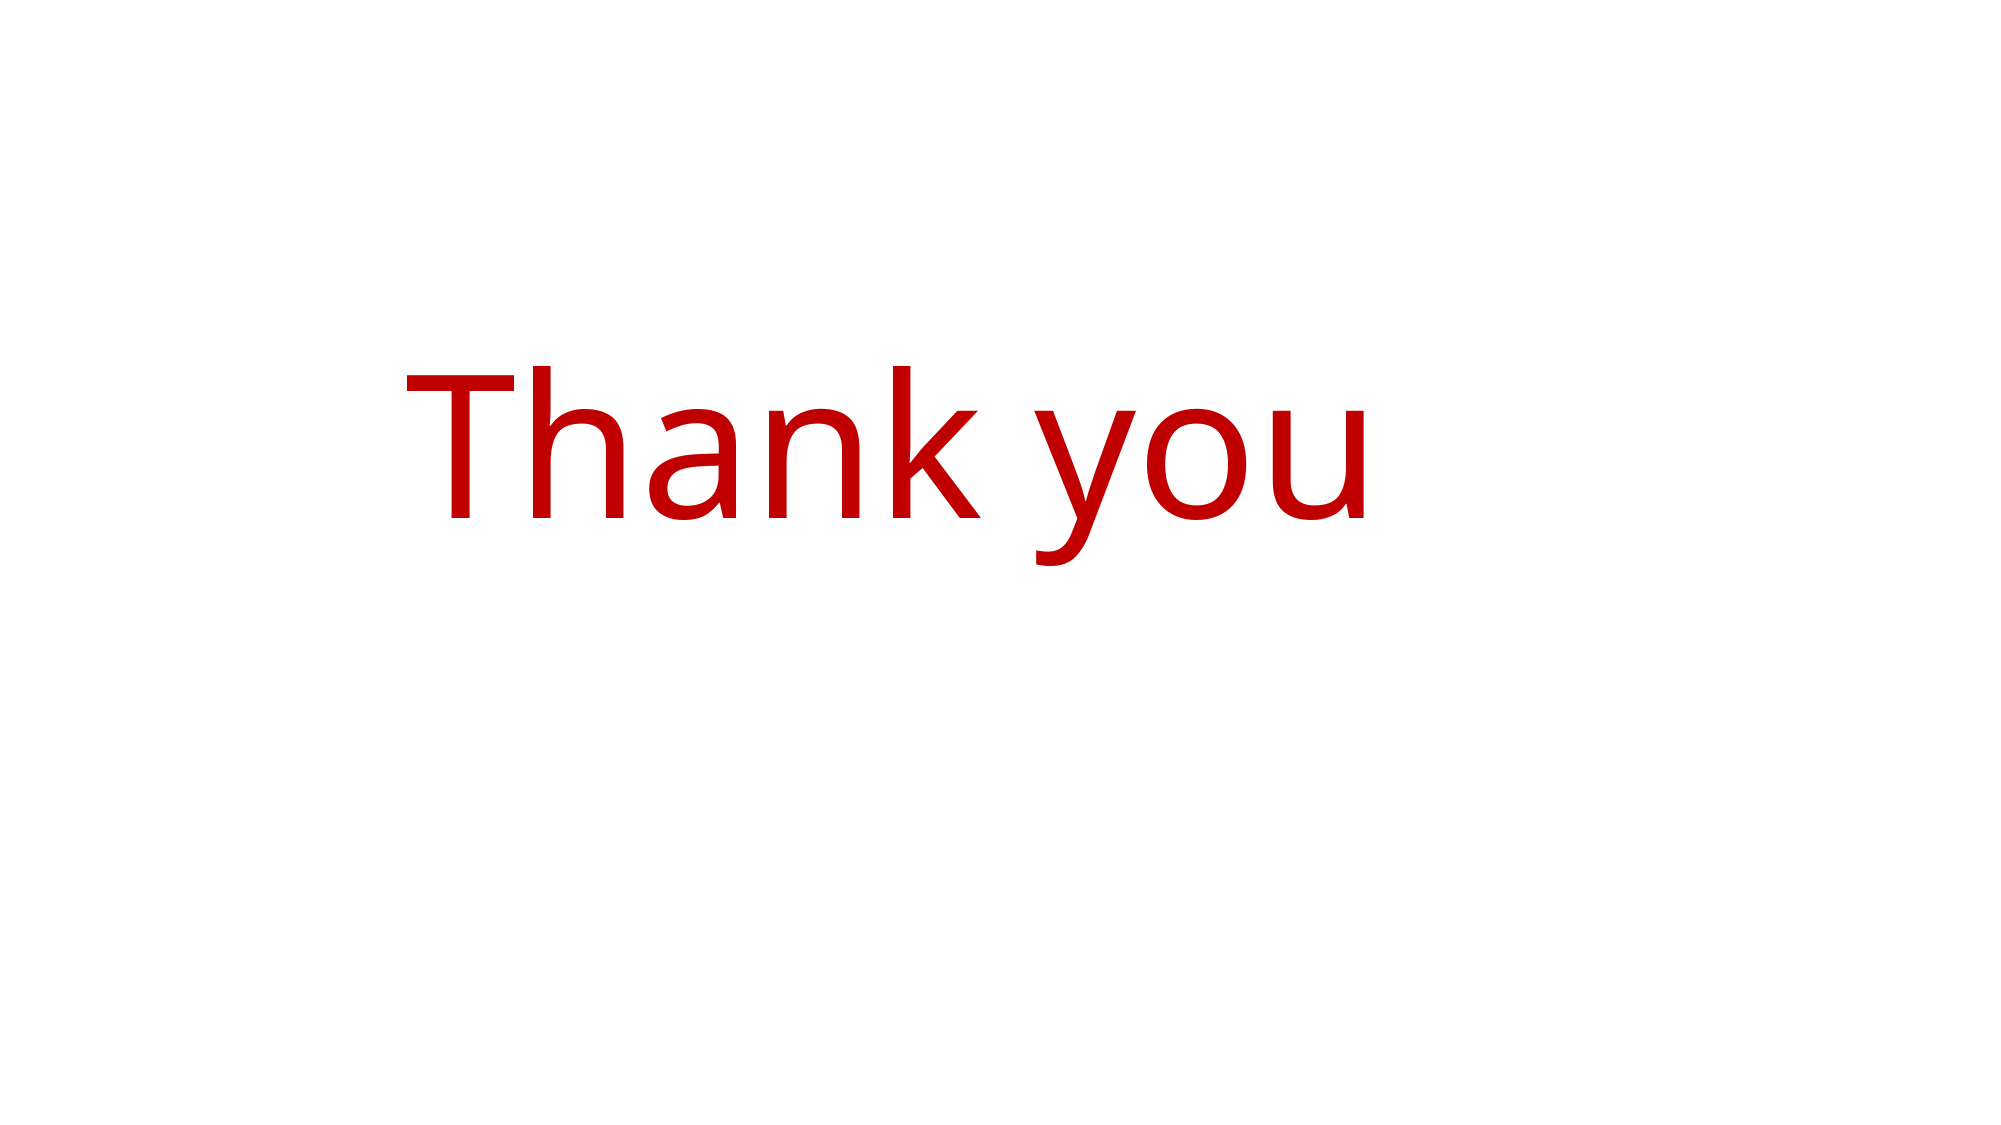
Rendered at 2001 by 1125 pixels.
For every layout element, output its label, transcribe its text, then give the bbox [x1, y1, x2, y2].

title Thank you [390, 345, 2000, 563]
